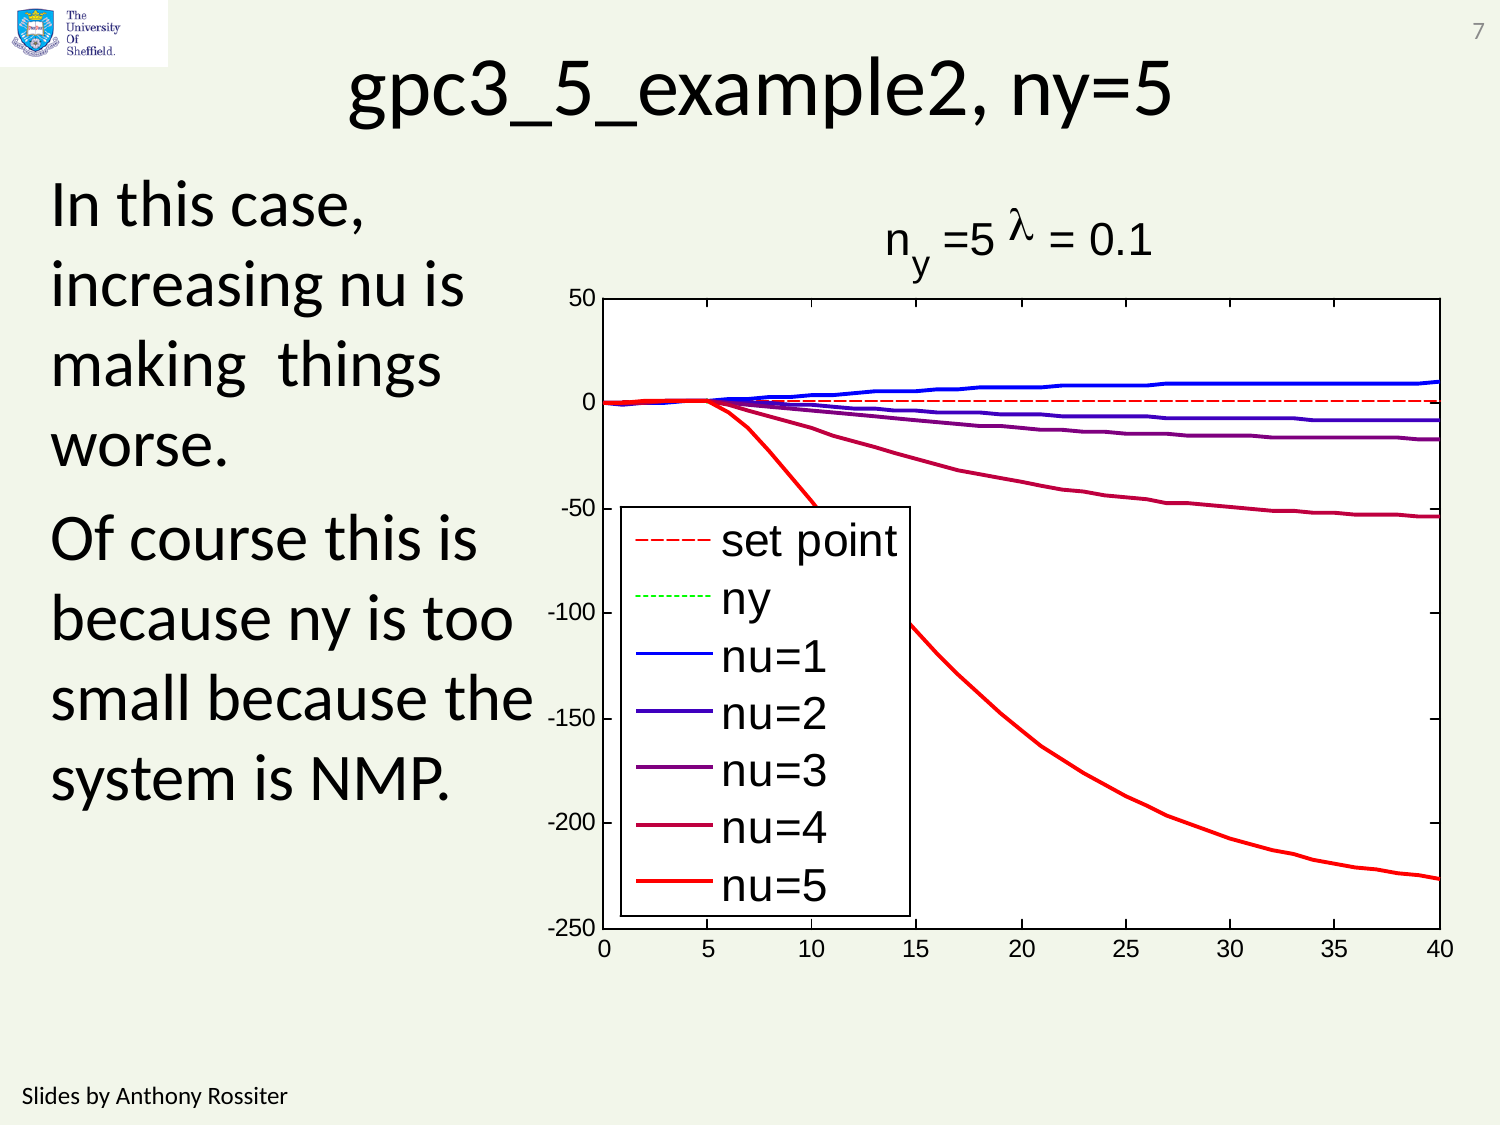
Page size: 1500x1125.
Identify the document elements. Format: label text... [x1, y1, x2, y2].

list In this case, increasing nu is making things worse. Of course this is because ny is too small because the system is NMP. [35, 152, 585, 1071]
picture [0, 0, 168, 67]
footer Slides by Anthony Rossiter [0, 1065, 317, 1125]
title gpc3_5_example2, ny=5 [105, 23, 1418, 141]
picture [462, 207, 1500, 1019]
slide_number 7 [1335, 0, 1500, 60]
